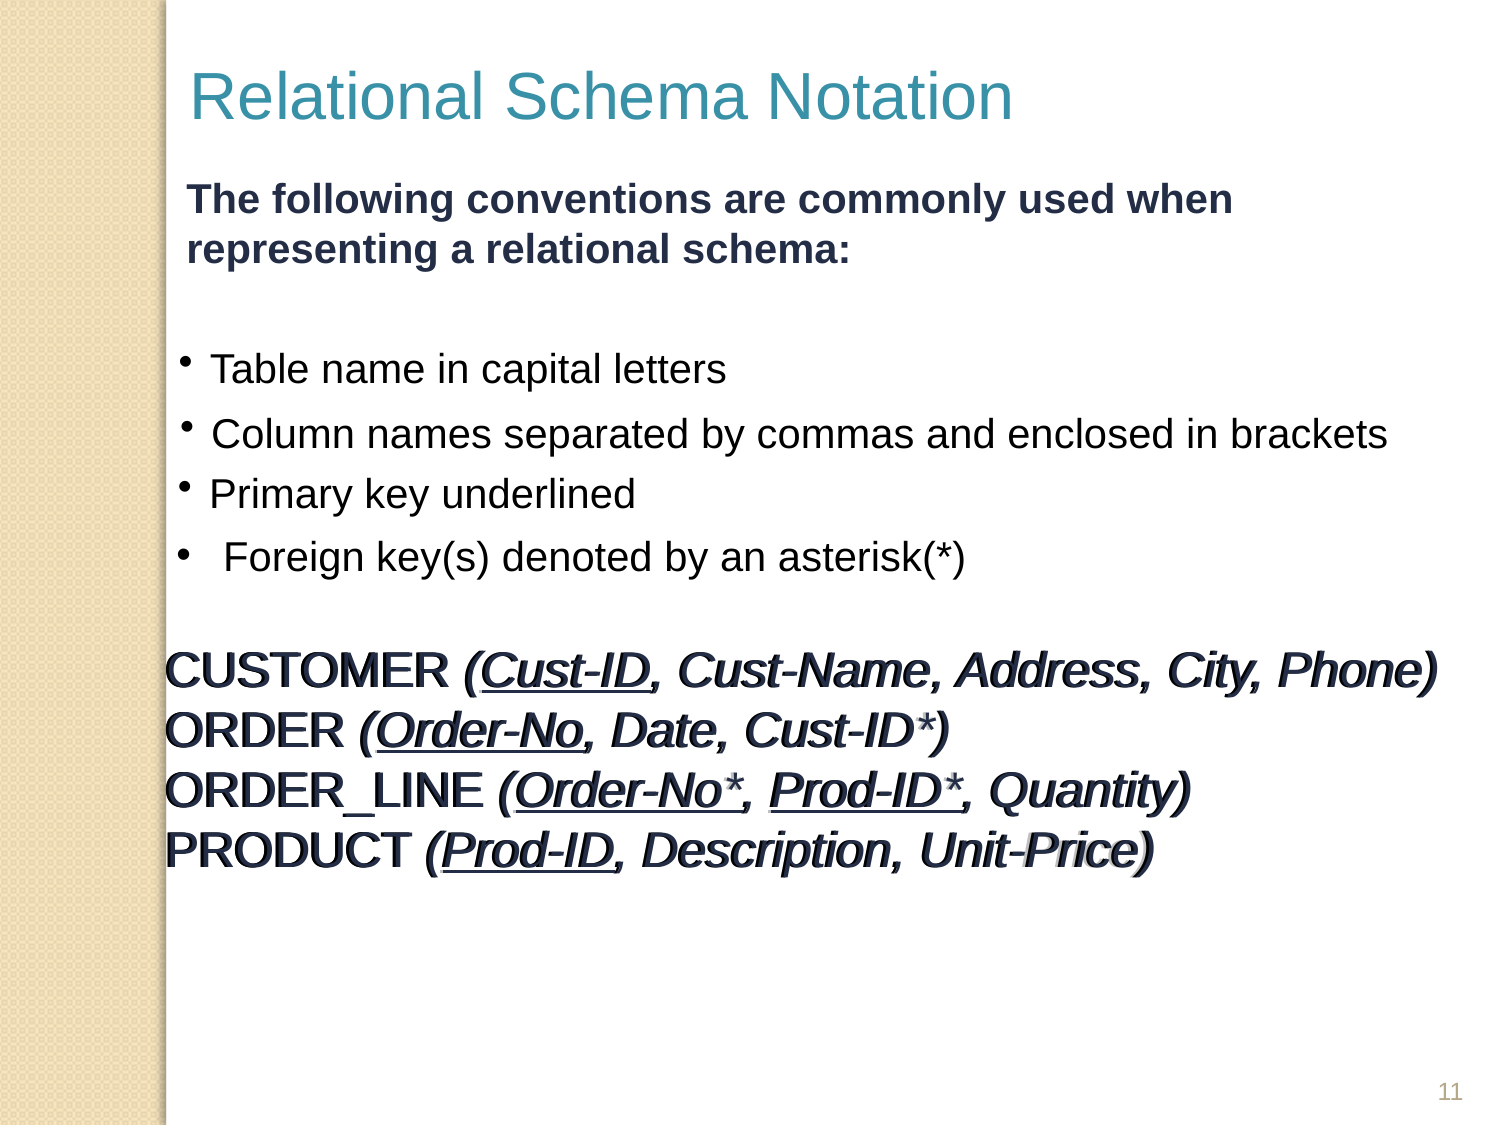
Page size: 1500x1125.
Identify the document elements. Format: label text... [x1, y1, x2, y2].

text_box Primary key underlined [163, 459, 652, 521]
text_box CUSTOMER (Cust-ID, Cust-Name, Address, City, Phone) ORDER (Order-No, Date, Cust-ID*) ORDER_LINE (Order-No*, Prod-ID*, Quantity) PRODUCT (Prod-ID, Description, Unit-Price) [151, 629, 1456, 885]
text_box Foreign key(s) denoted by an asterisk(*) [161, 521, 1254, 587]
text_box Column names separated by commas and enclosed in brackets [165, 398, 1404, 464]
text_box CUSTOMER (Cust-ID, Cust-Name, Address, City, Phone) ORDER (Order-No, Date, Cust-ID*) ORDER_LINE (Order-No*, Prod-ID*, Quantity) PRODUCT (Prod-ID, Description, Unit-Price) [148, 630, 1454, 886]
text_box Table name in capital letters [163, 334, 743, 400]
slide_number 11 [1413, 1034, 1488, 1113]
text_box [170, 45, 1438, 281]
